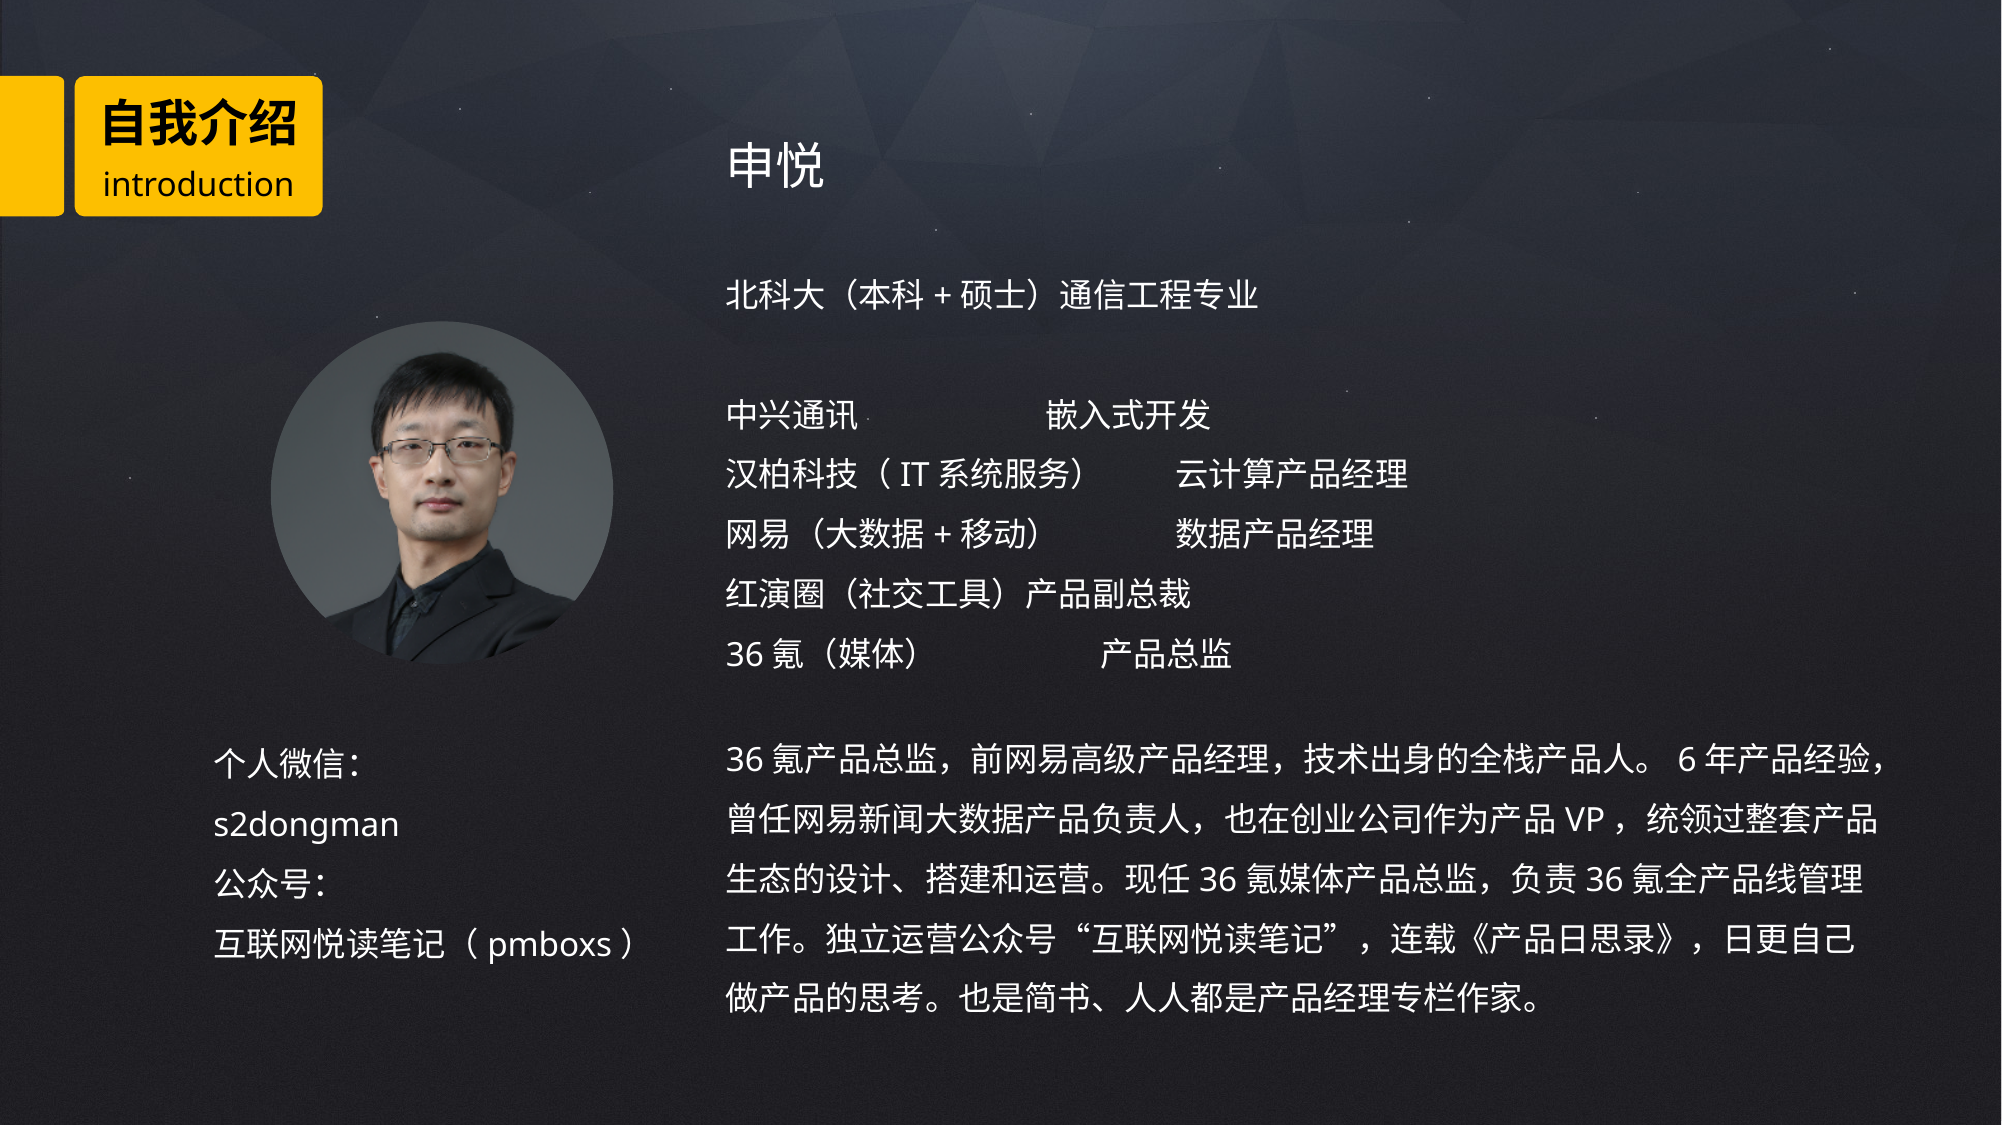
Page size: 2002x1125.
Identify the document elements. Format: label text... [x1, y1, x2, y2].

text_box 个人微信： s2dongman 公众号： 互联网悦读笔记（pmboxs） [198, 715, 716, 971]
picture [0, 0, 2002, 1125]
text_box [0, 75, 65, 217]
text_box [75, 76, 323, 84]
text_box 自我介绍 [74, 84, 323, 159]
text_box 申悦 北科大（本科+硕士）通信工程专业 中兴通讯 嵌入式开发 汉柏科技（IT系统服务） 云计算产品经理 网易（大数据+移动） 数据产品经理 红演圈（社交工具） 产品副总裁 36氪（媒体） 产品总监 36氪产品总监，前网易高级产品经理，技术出身的全栈产品人。6年产品经验，曾任网易新闻大数据产品负责人，也在创业公司作为产品VP，统领过整套产品生态的设计、搭建和运营。现任36氪媒体产品总监，负责36氪全产品线管理工作。独立运营公众号“互联网悦读笔记”，连载《产品日思录》，日更自己做产品的思考。也是简书、人人都是产品经理专栏作家。 [716, 95, 1899, 1027]
text_box [269, 320, 615, 665]
text_box [75, 211, 322, 217]
text_box introduction [74, 159, 323, 211]
